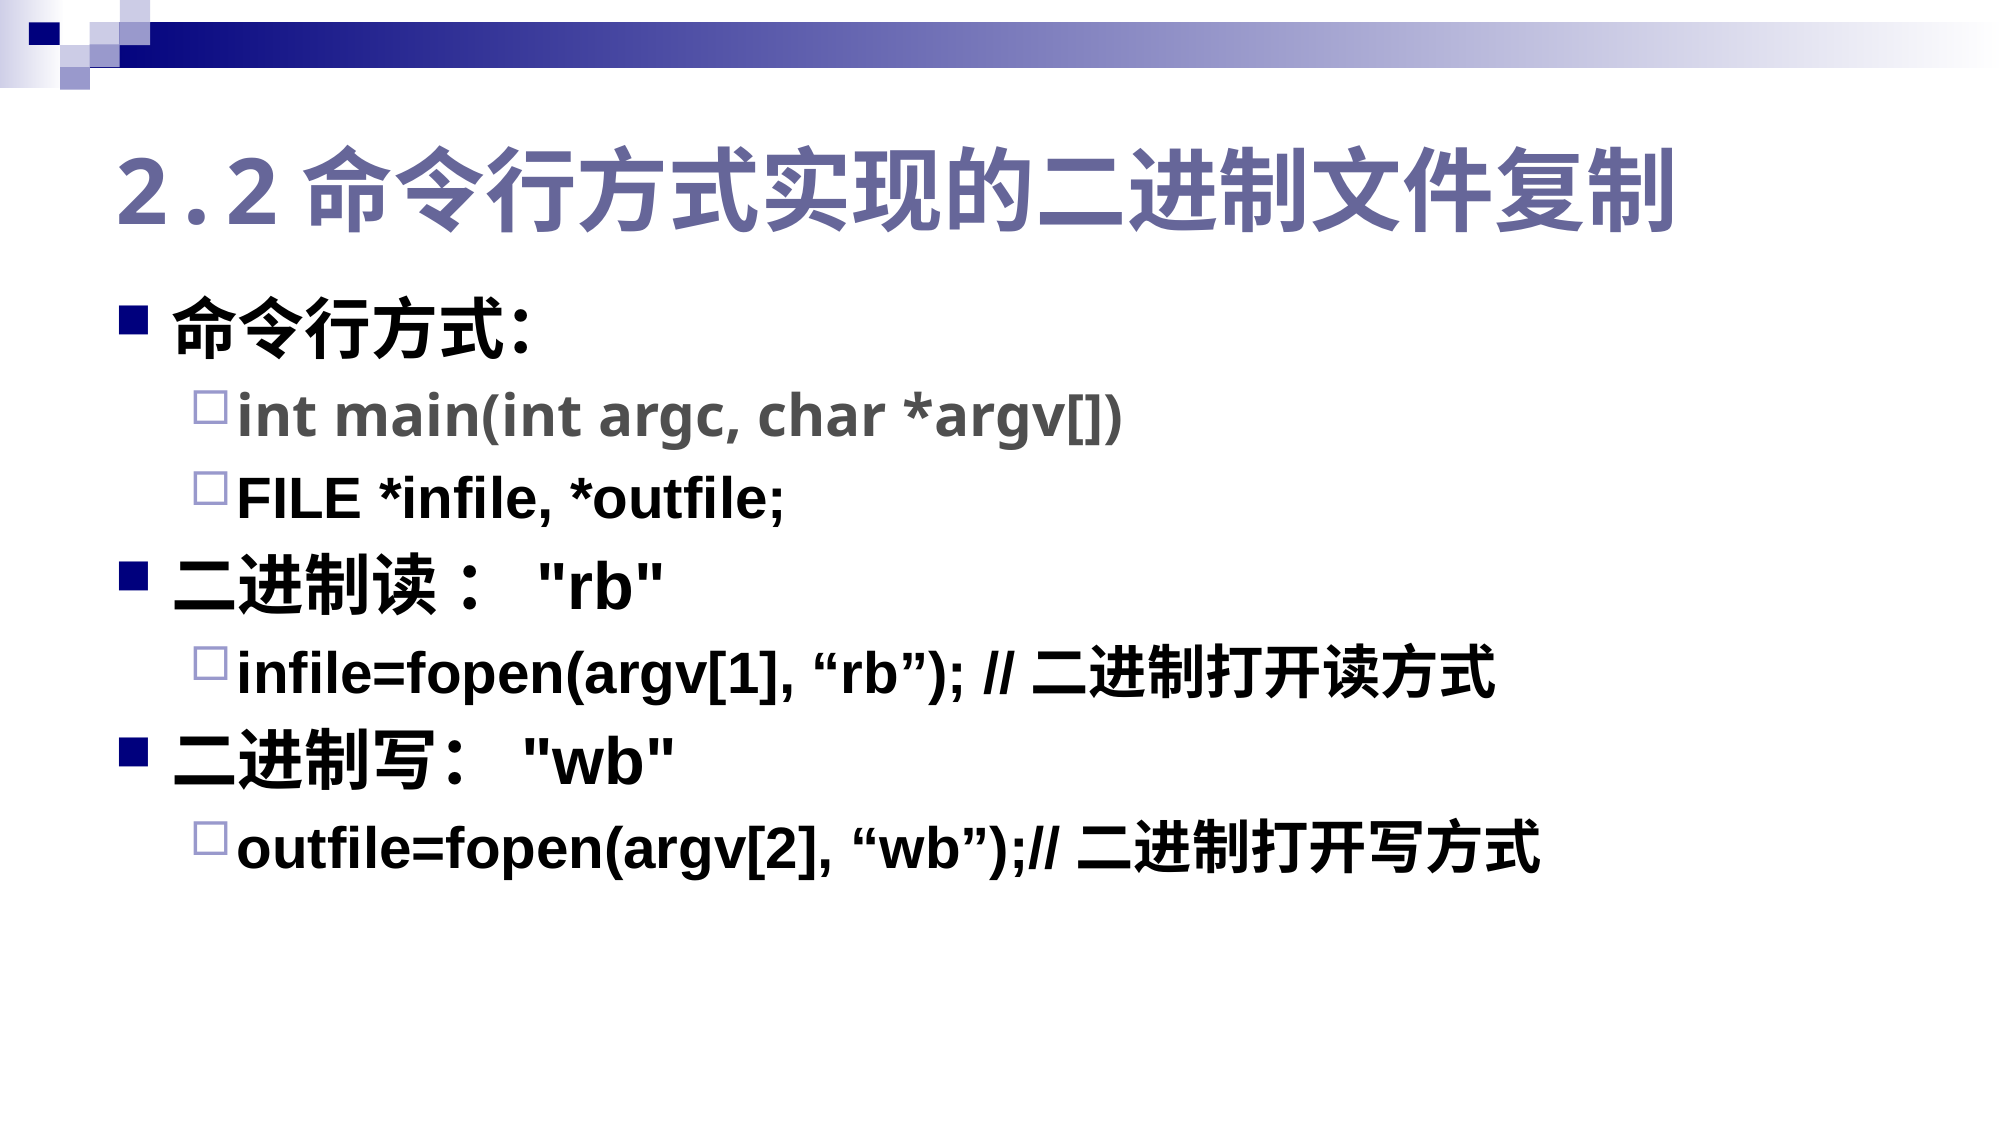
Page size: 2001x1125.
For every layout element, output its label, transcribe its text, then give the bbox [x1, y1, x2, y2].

list 命令行方式： int main(int argc, char *argv[]) FILE *infile, *outfile; 二进制读 ："rb" infile=fopen(argv[1], “rb”); //二进制打开读方式 二进制写："wb" outfile=fopen(argv[2], “wb”);//二进制打开写方式 [99, 278, 1900, 1083]
title 2.2命令行方式实现的二进制文件复制 [99, 75, 1900, 278]
